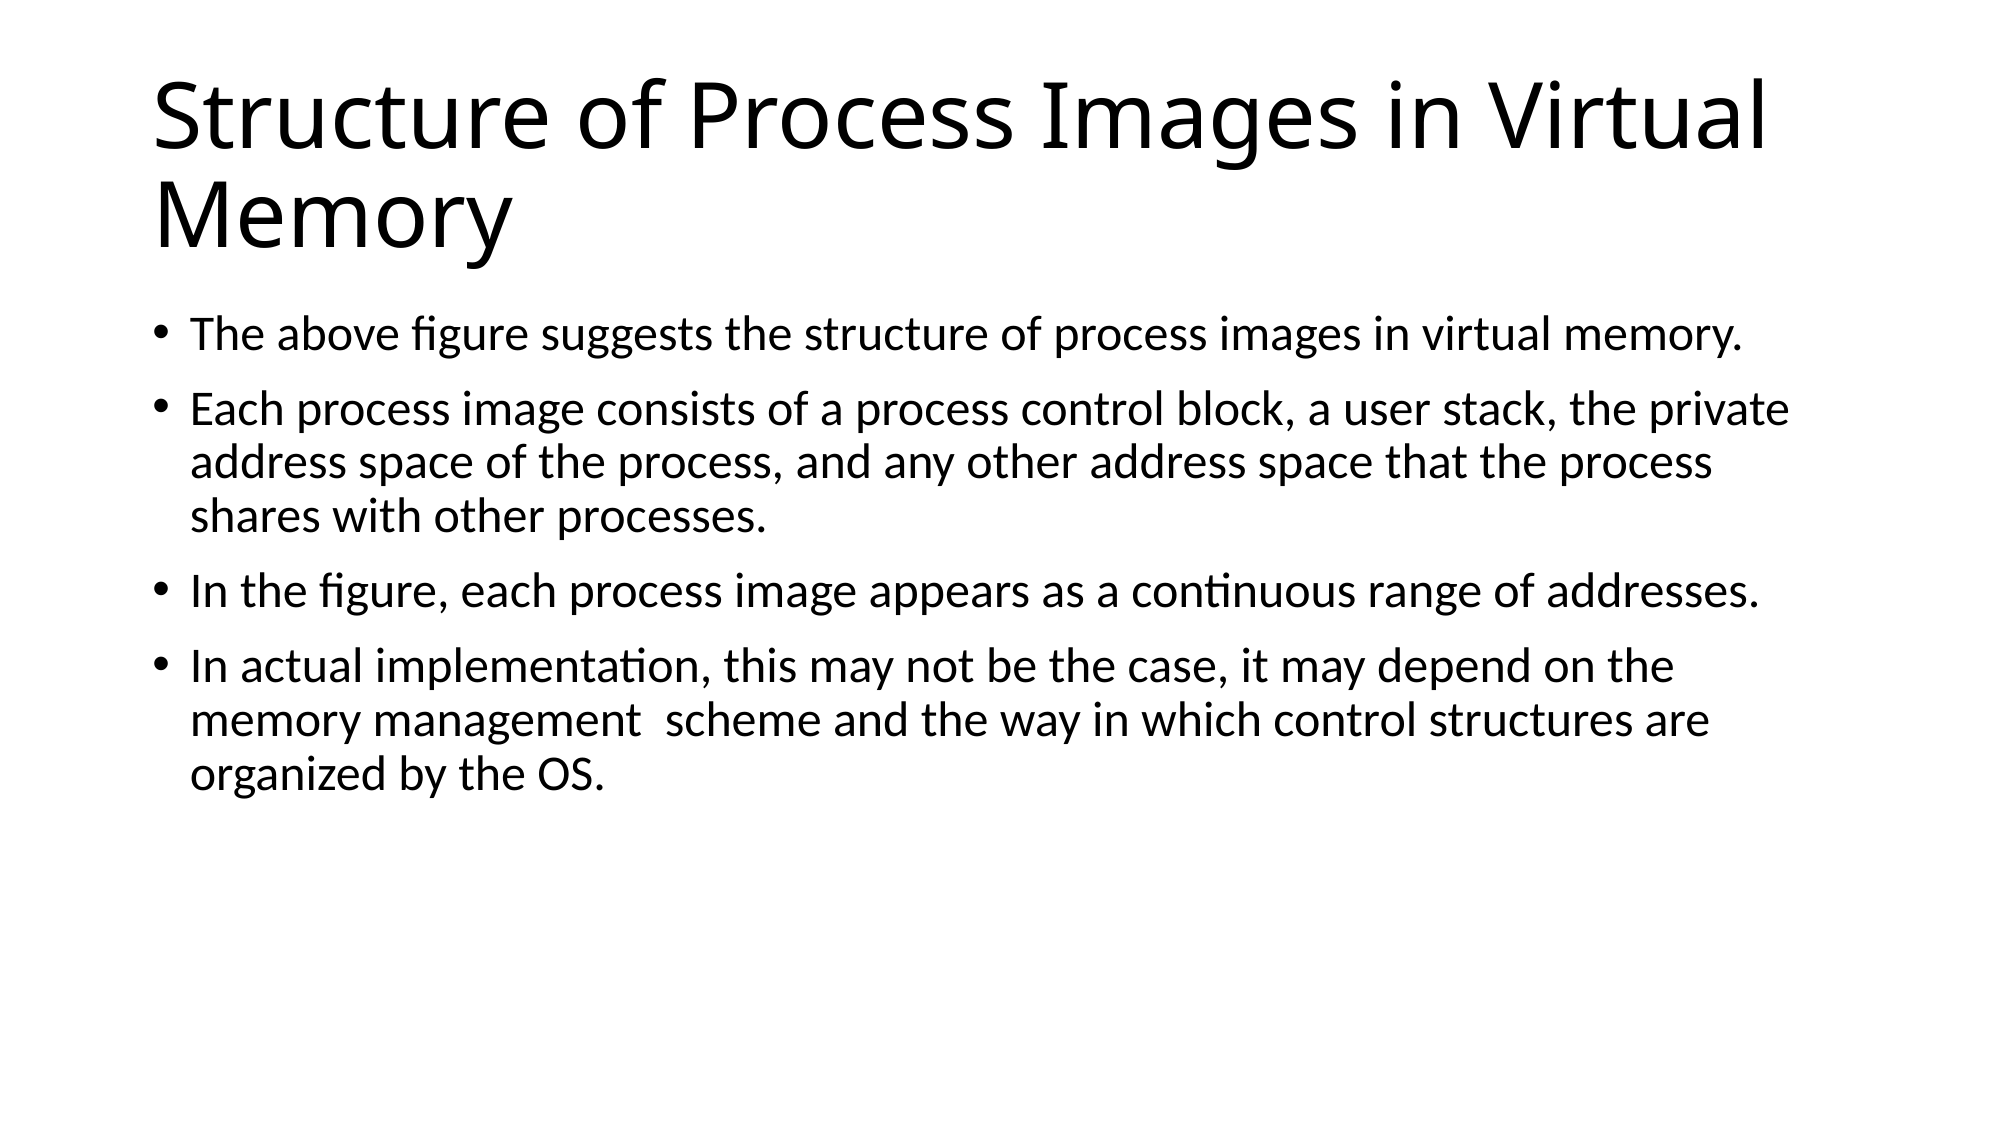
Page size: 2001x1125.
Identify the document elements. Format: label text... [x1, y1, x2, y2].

title Structure of Process Images in Virtual Memory [137, 59, 1886, 278]
list The above figure suggests the structure of process images in virtual memory. Each process image consists of a process control block, a user stack, the private address space of the process, and any other address space that the process shares with other processes. In the figure, each process image appears as a continuous range of addresses. In actual implementation, this may not be the case, it may depend on the memory management scheme and the way in which control structures are organized by the OS. [137, 299, 1863, 1014]
